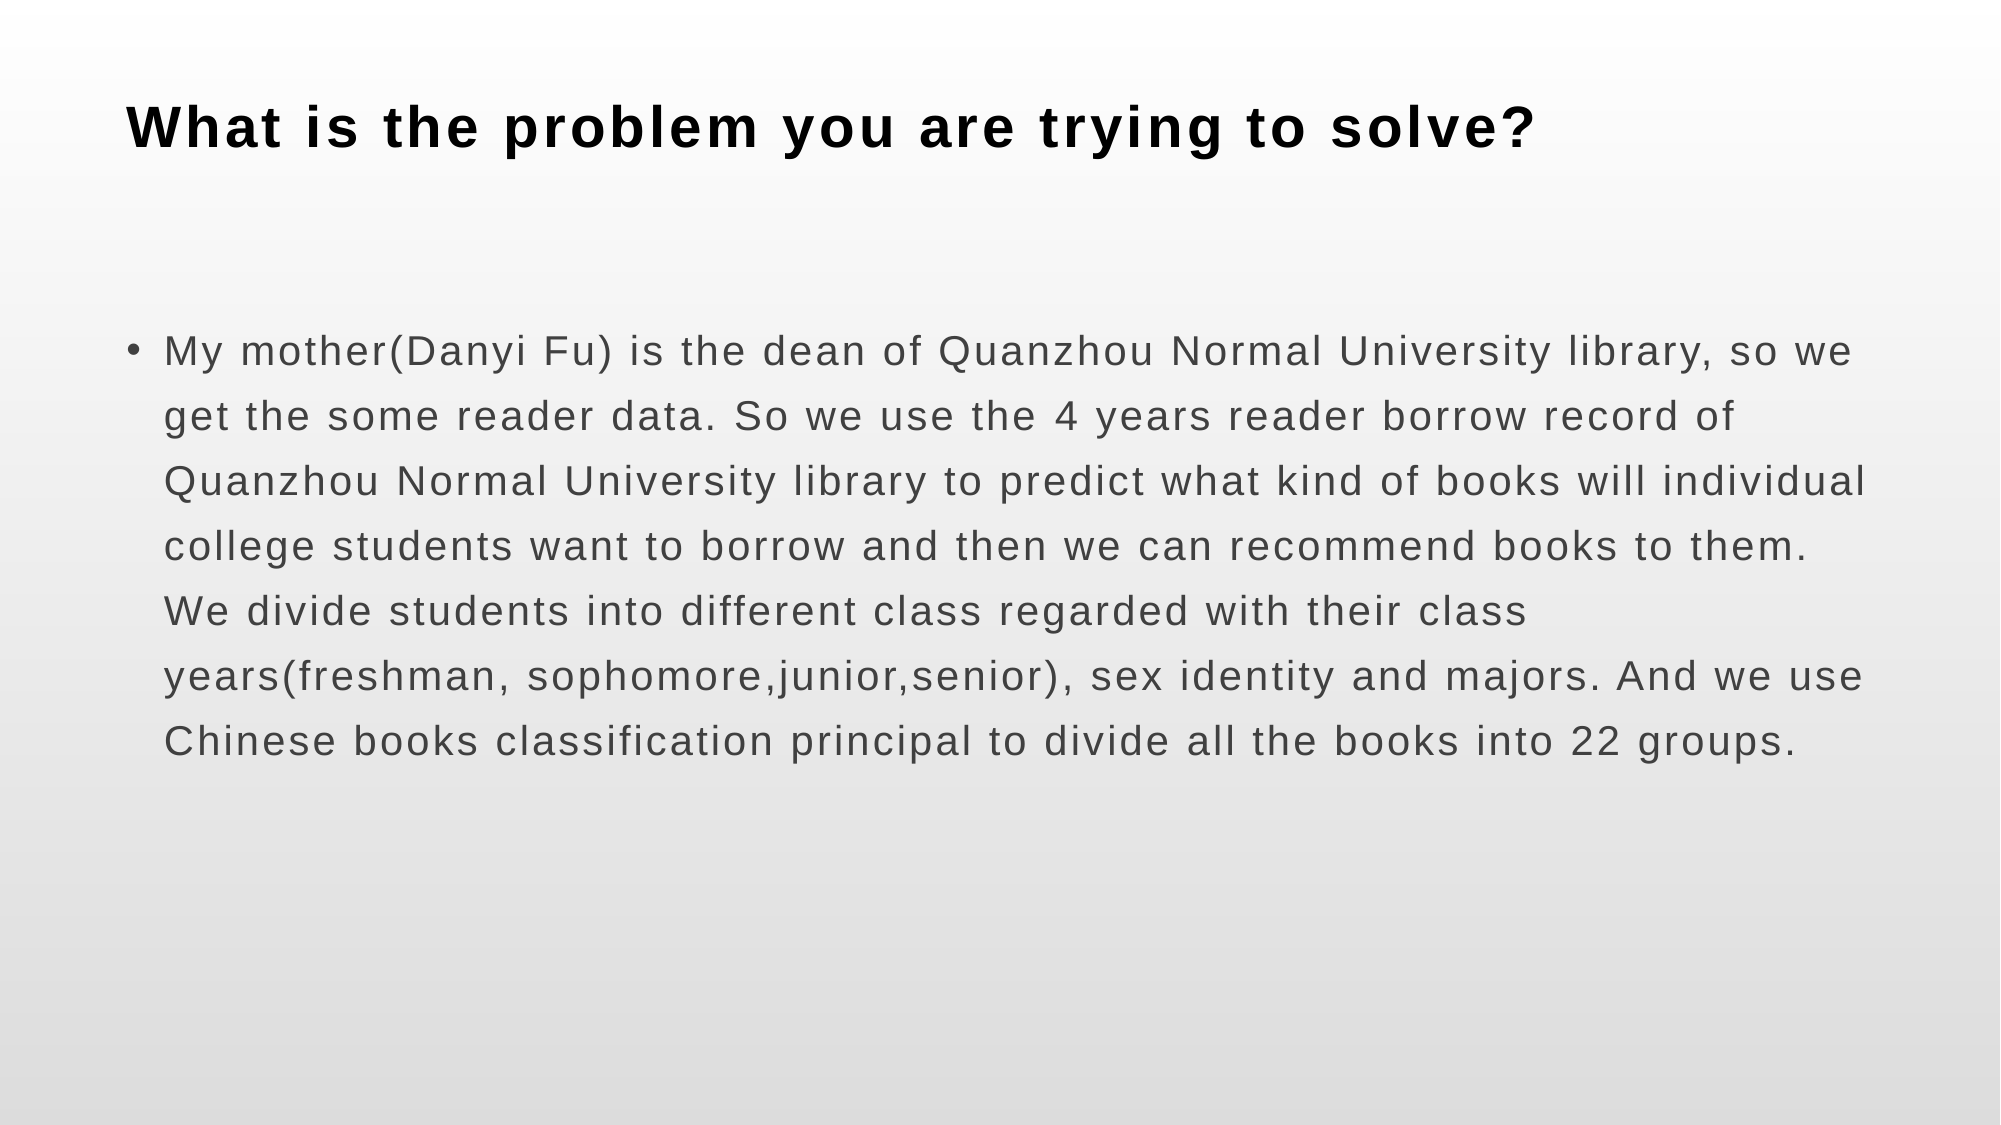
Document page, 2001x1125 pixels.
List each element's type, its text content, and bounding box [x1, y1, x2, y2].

title What is the problem you are trying to solve? [109, 70, 1891, 178]
list My mother(Danyi Fu) is the dean of Quanzhou Normal University library, so we get the some reader data. So we use the 4 years reader borrow record of Quanzhou Normal University library to predict what kind of books will individual college students want to borrow and then we can recommend books to them. We divide students into different class regarded with their class years(freshman, sophomore,junior,senior), sex identity and majors. And we use Chinese books classification principal to divide all the books into 22 groups. [109, 309, 1891, 1125]
